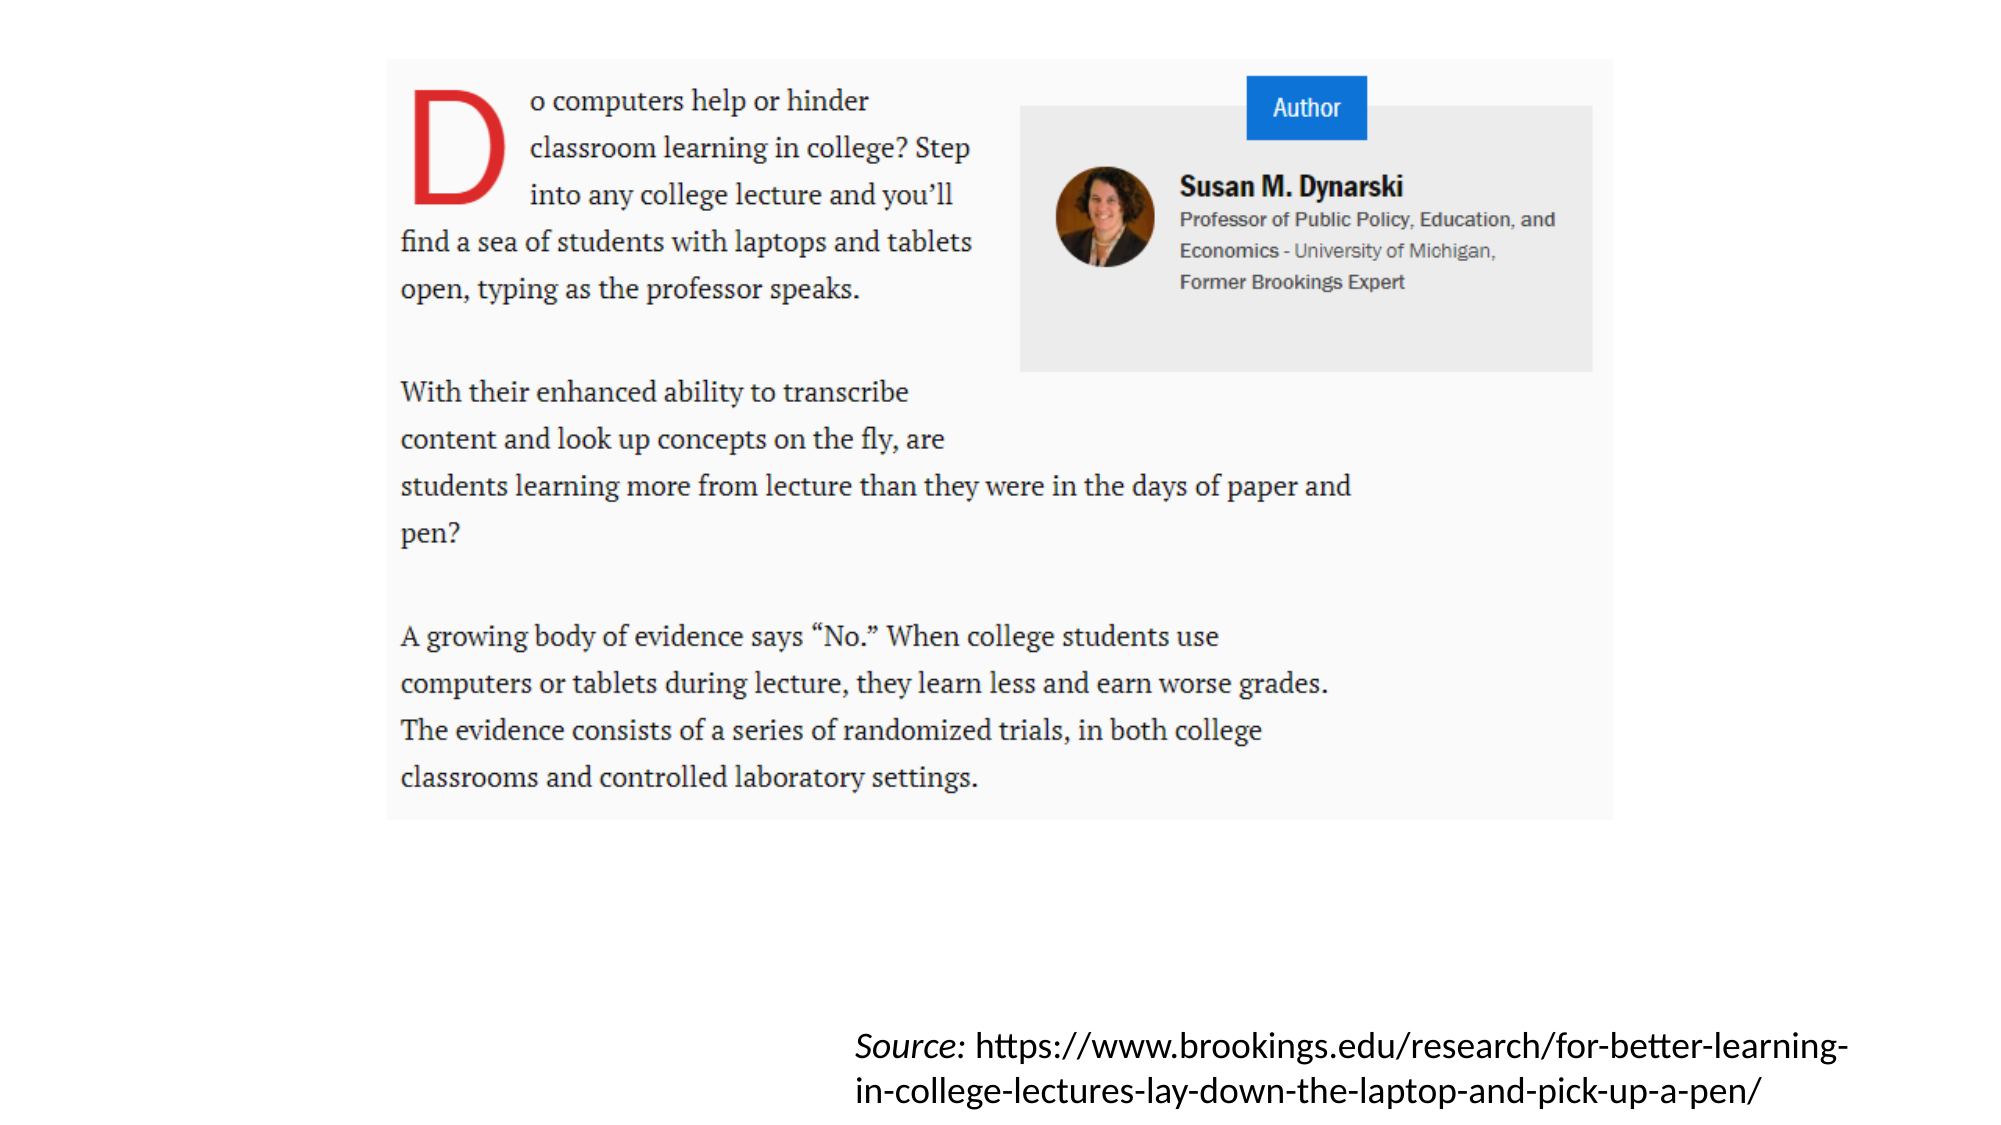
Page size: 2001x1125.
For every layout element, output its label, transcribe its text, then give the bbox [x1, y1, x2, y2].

text_box Source: https://www.brookings.edu/research/for-better-learning-in-college-lectures-lay-down-the-laptop-and-pick-up-a-pen/ [840, 1013, 1895, 1118]
picture [387, 59, 1613, 820]
